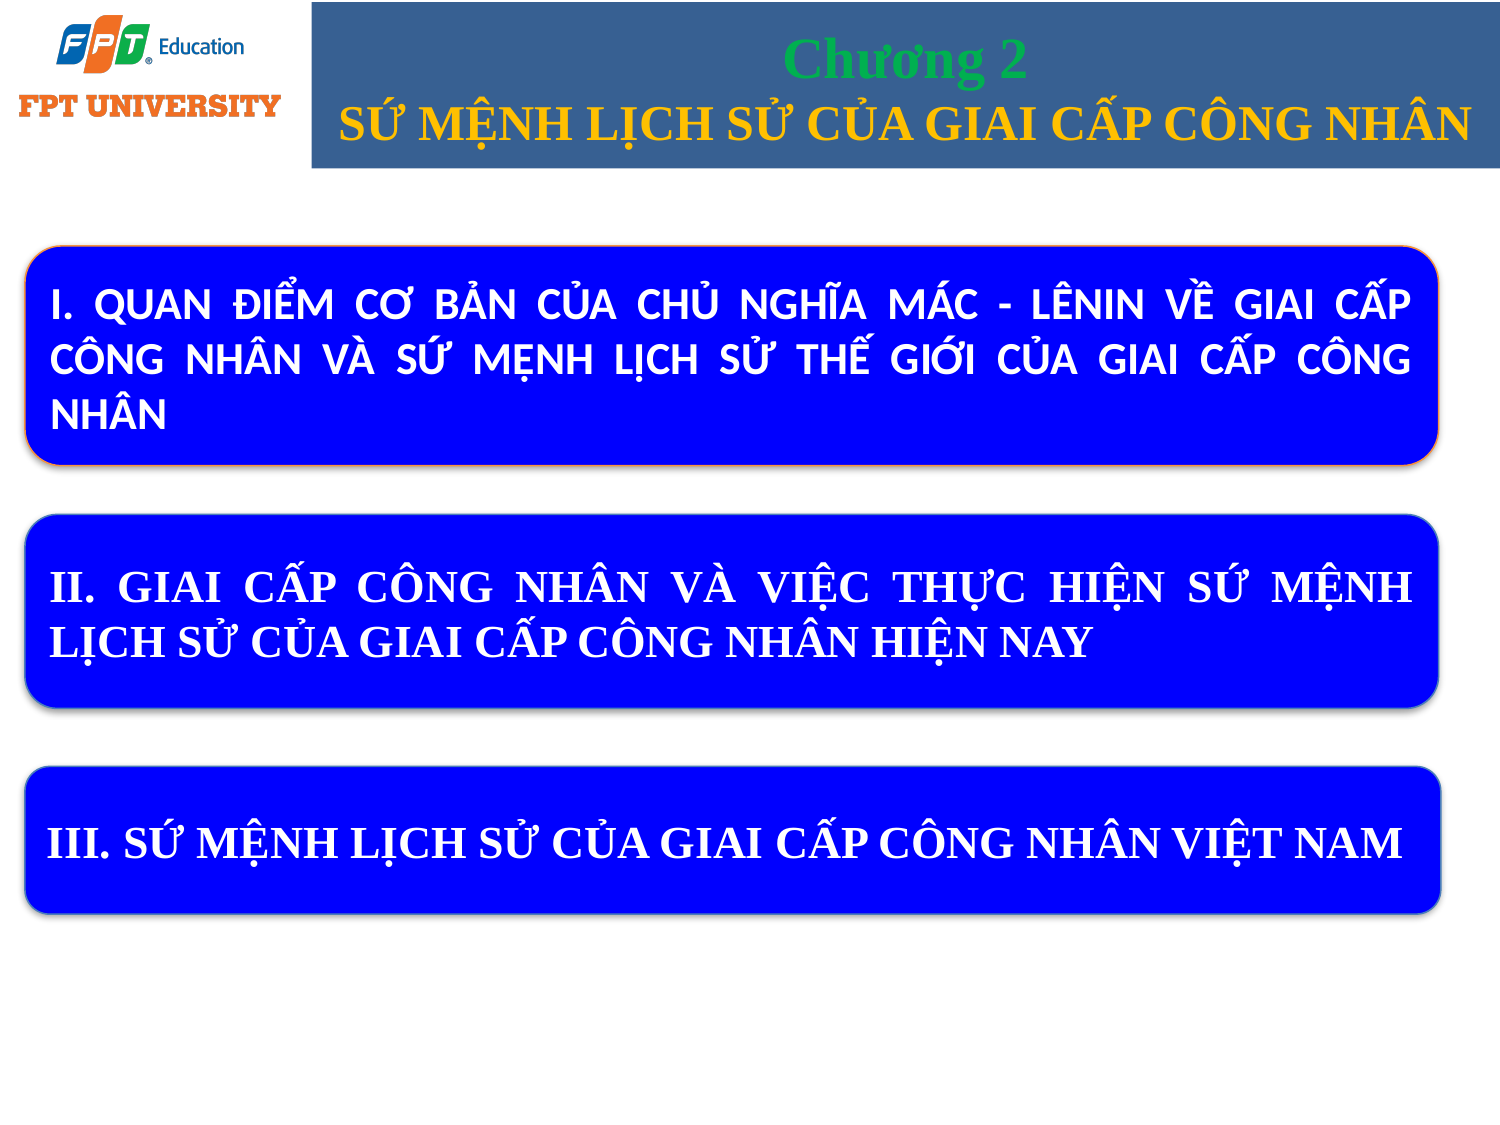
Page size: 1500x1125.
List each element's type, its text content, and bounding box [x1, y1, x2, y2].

text_box I. QUAN ĐIỂM CƠ BẢN CỦA CHỦ NGHĨA MÁC - LÊNIN VỀ GIAI CẤP CÔNG NHÂN VÀ SỨ MỆNH LỊCH SỬ THẾ GIỚI CỦA GIAI CẤP CÔNG NHÂN [24, 245, 1440, 467]
title Chương 2 SỨ MỆNH LỊCH SỬ CỦA GIAI CẤP CÔNG NHÂN [311, 2, 1500, 169]
text_box II. GIAI CẤP CÔNG NHÂN VÀ VIỆC THỰC HIỆN SỨ MỆNH LỊCH SỬ CỦA GIAI CẤP CÔNG NHÂN HIỆN NAY [24, 513, 1440, 710]
text_box III. SỨ MỆNH LỊCH SỬ CỦA GIAI CẤP CÔNG NHÂN VIỆT NAM [24, 765, 1442, 915]
picture [19, 15, 281, 117]
